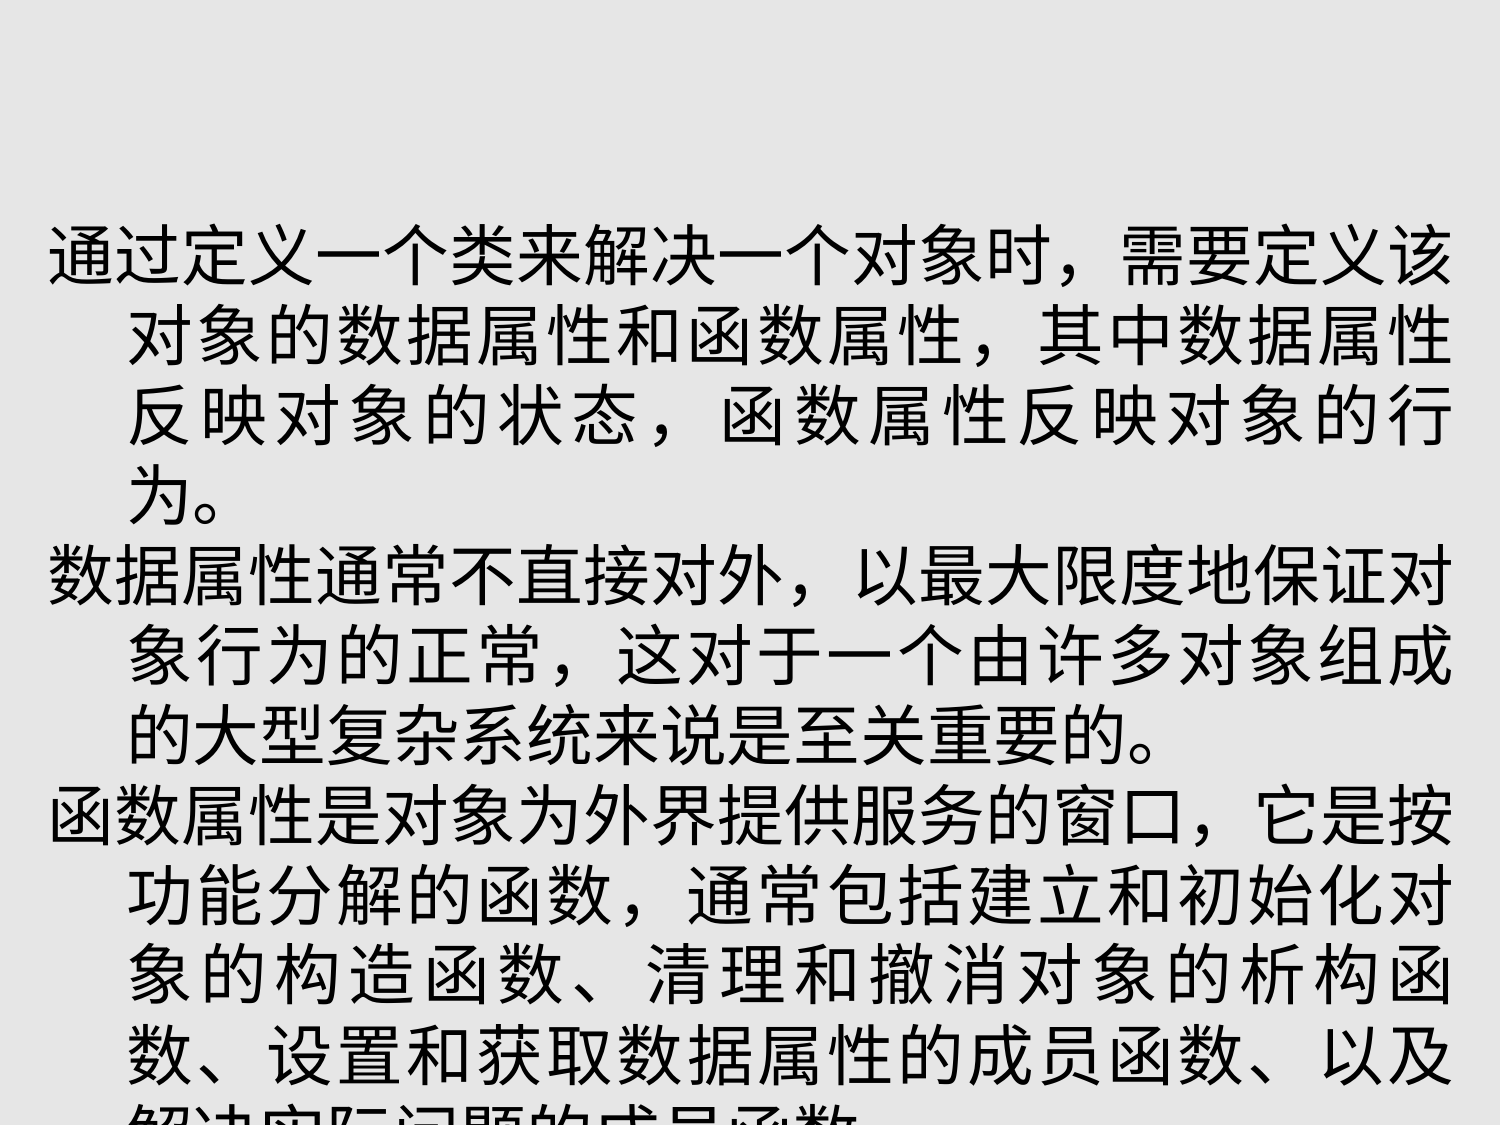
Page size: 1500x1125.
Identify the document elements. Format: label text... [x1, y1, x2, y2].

subtitle 通过定义一个类来解决一个对象时，需要定义该对象的数据属性和函数属性，其中数据属性反映对象的状态，函数属性反映对象的行为。 数据属性通常不直接对外，以最大限度地保证对象行为的正常，这对于一个由许多对象组成的大型复杂系统来说是至关重要的。 函数属性是对象为外界提供服务的窗口，它是按功能分解的函数，通常包括建立和初始化对象的构造函数、清理和撤消对象的析构函数、设置和获取数据属性的成员函数、以及解决实际问题的成员函数。 [32, 206, 1470, 1125]
